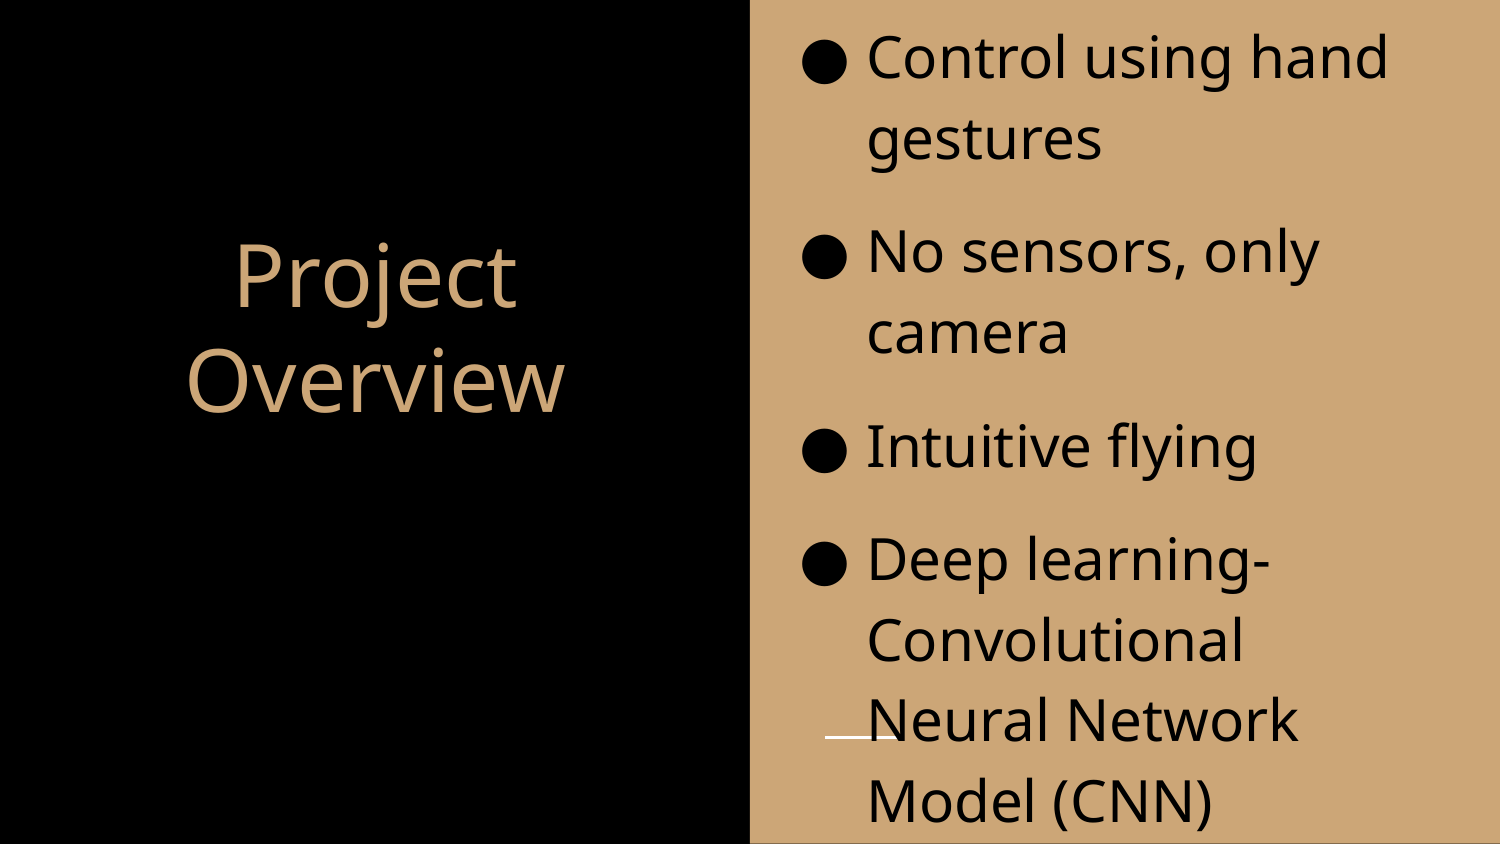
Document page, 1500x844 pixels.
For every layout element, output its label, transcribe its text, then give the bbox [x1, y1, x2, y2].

list Control using hand gestures No sensors, only camera Intuitive flying Deep learning-Convolutional Neural Network Model (CNN) [776, 118, 1440, 725]
title Project Overview [43, 152, 708, 446]
